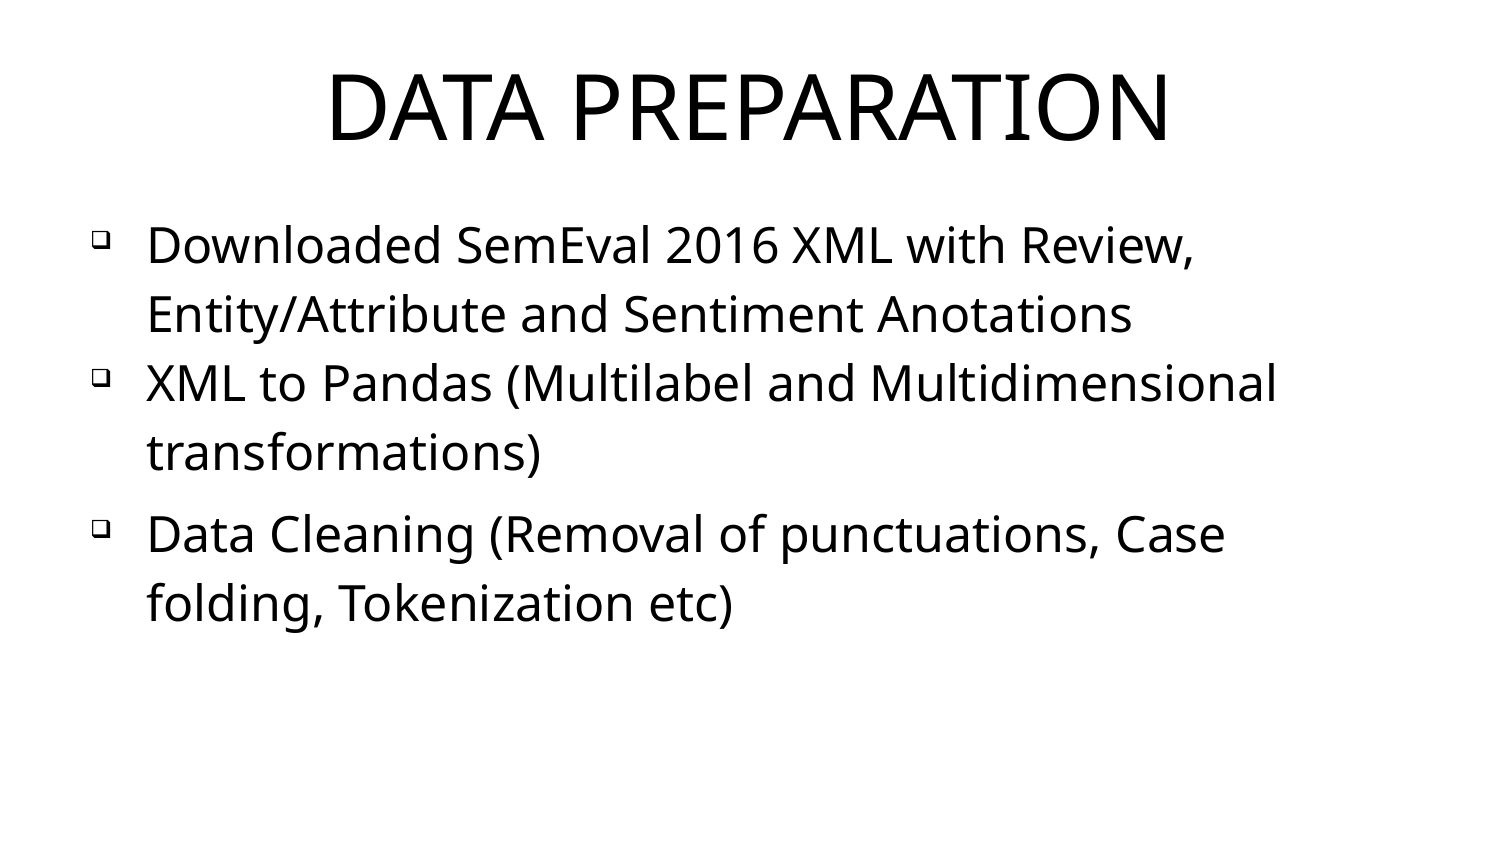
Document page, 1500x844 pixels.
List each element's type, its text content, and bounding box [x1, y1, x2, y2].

title Data Preparation [75, 33, 1425, 175]
list Downloaded SemEval 2016 XML with Review, Entity/Attribute and Sentiment Anotations XML to Pandas (Multilabel and Multidimensional transformations) Data Cleaning (Removal of punctuations, Case folding, Tokenization etc) [75, 196, 1425, 754]
